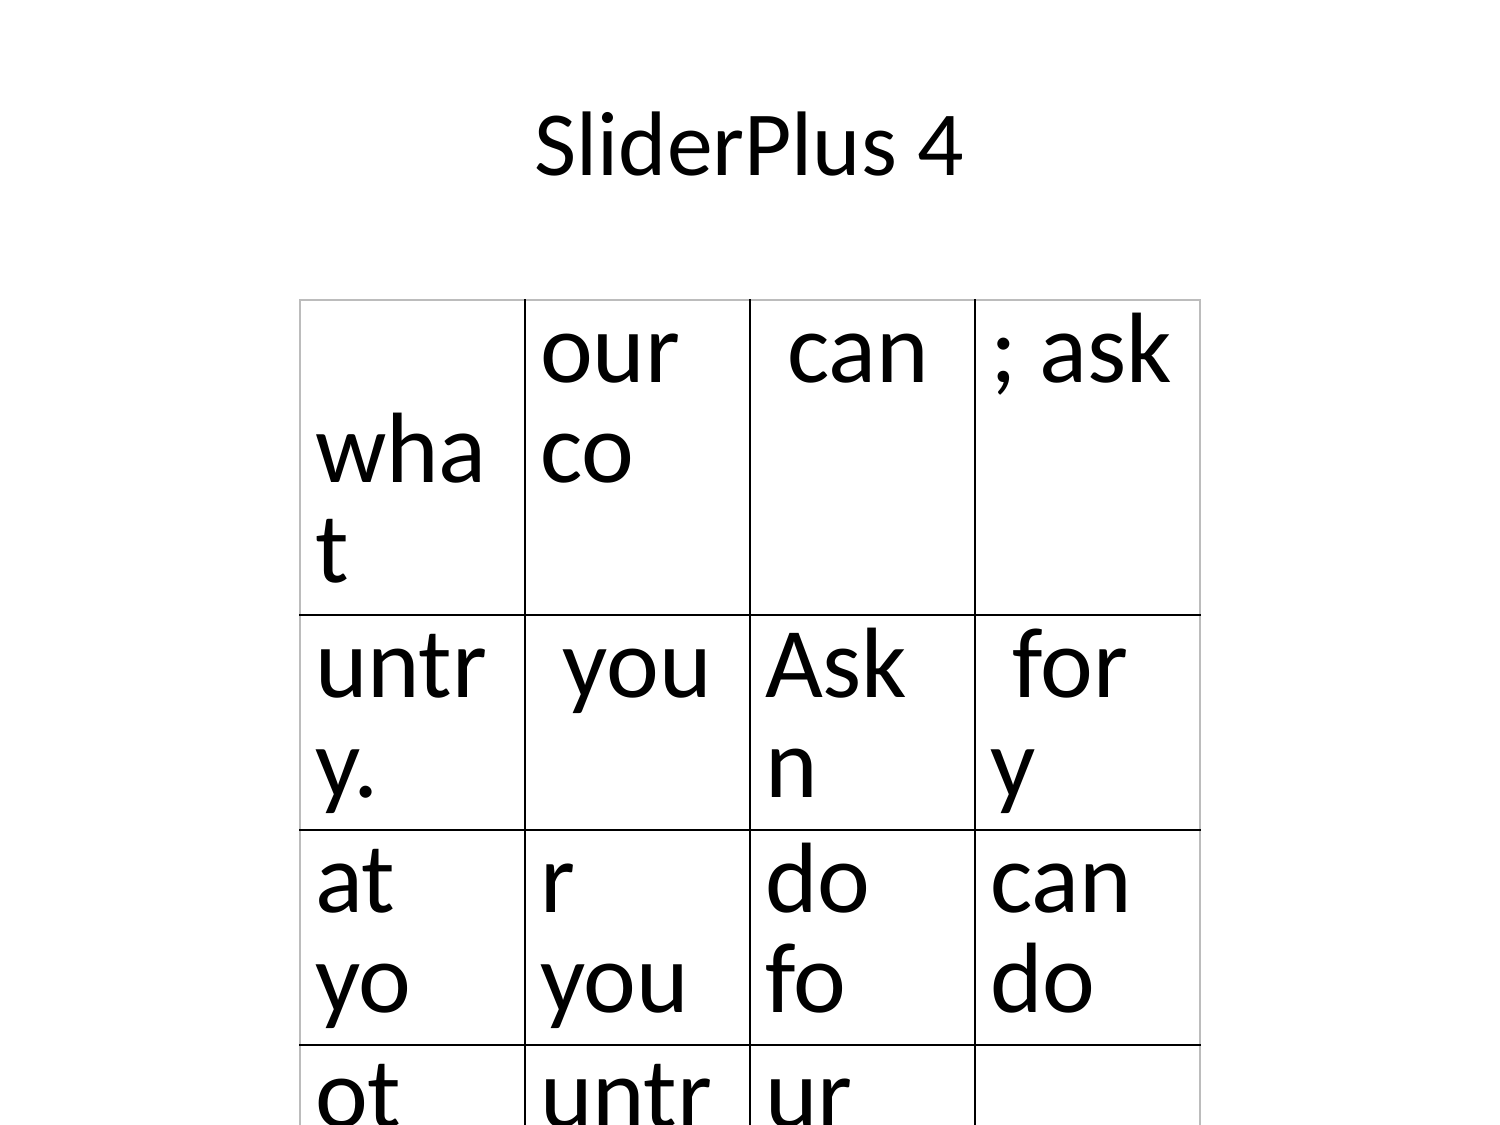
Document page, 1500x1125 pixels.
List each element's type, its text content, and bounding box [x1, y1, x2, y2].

table_header can [751, 301, 974, 614]
table_cell at yo [301, 831, 524, 1044]
table_cell untry [526, 1046, 749, 1125]
table_cell ot wh [301, 1046, 524, 1125]
table_header ; ask [976, 301, 1199, 614]
table_cell ur co [751, 1046, 974, 1125]
table_cell do fo [751, 831, 974, 1044]
table_cell untry. [301, 616, 524, 829]
table_cell can do [976, 831, 1199, 1044]
table_cell you [526, 616, 749, 829]
table_cell [976, 1046, 1199, 1125]
table_header our co [526, 301, 749, 614]
title SliderPlus 4 [75, 45, 1425, 233]
table_cell r you [526, 831, 749, 1044]
table_header what [301, 301, 524, 614]
table_cell Ask n [751, 616, 974, 829]
table_cell for y [976, 616, 1199, 829]
